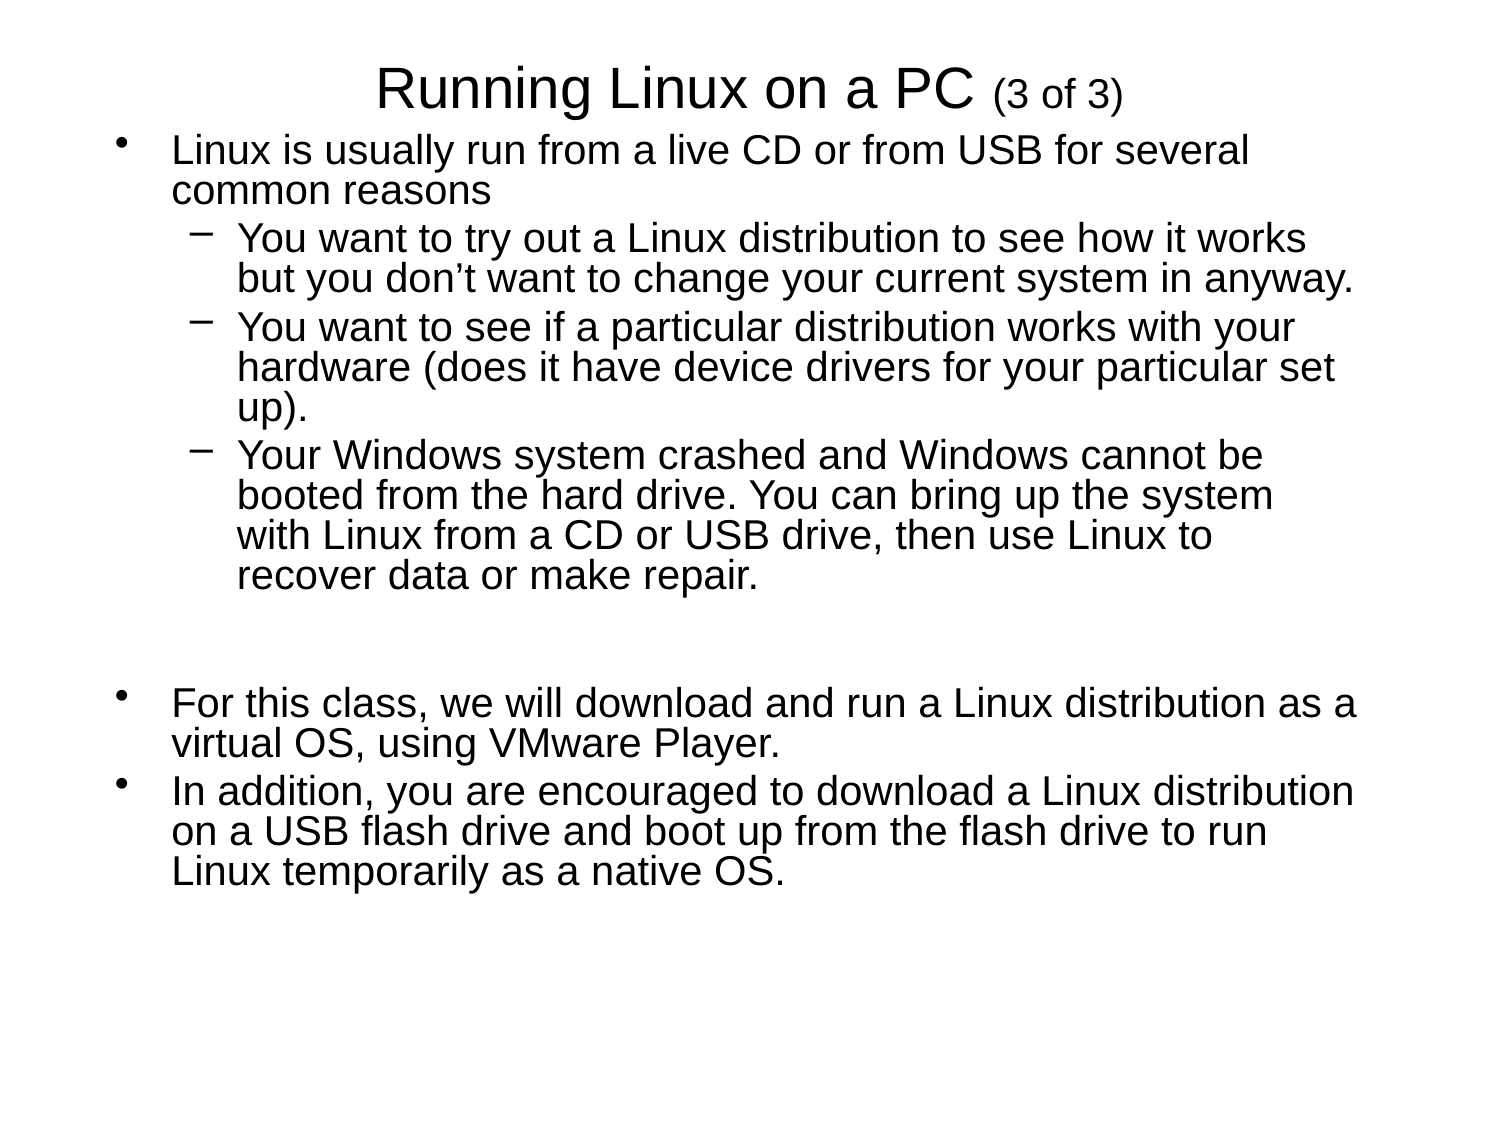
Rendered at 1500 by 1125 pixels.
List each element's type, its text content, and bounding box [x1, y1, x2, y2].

title Running Linux on a PC (3 of 3) [74, 44, 1426, 126]
list Linux is usually run from a live CD or from USB for several common reasons You want to try out a Linux distribution to see how it works but you don’t want to change your current system in anyway. You want to see if a particular distribution works with your hardware (does it have device drivers for your particular set up). Your Windows system crashed and Windows cannot be booted from the hard drive. You can bring up the system with Linux from a CD or USB drive, then use Linux to recover data or make repair. For this class, we will download and run a Linux distribution as a virtual OS, using VMware Player. In addition, you are encouraged to download a Linux distribution on a USB flash drive and boot up from the flash drive to run Linux temporarily as a native OS. [99, 124, 1376, 1026]
